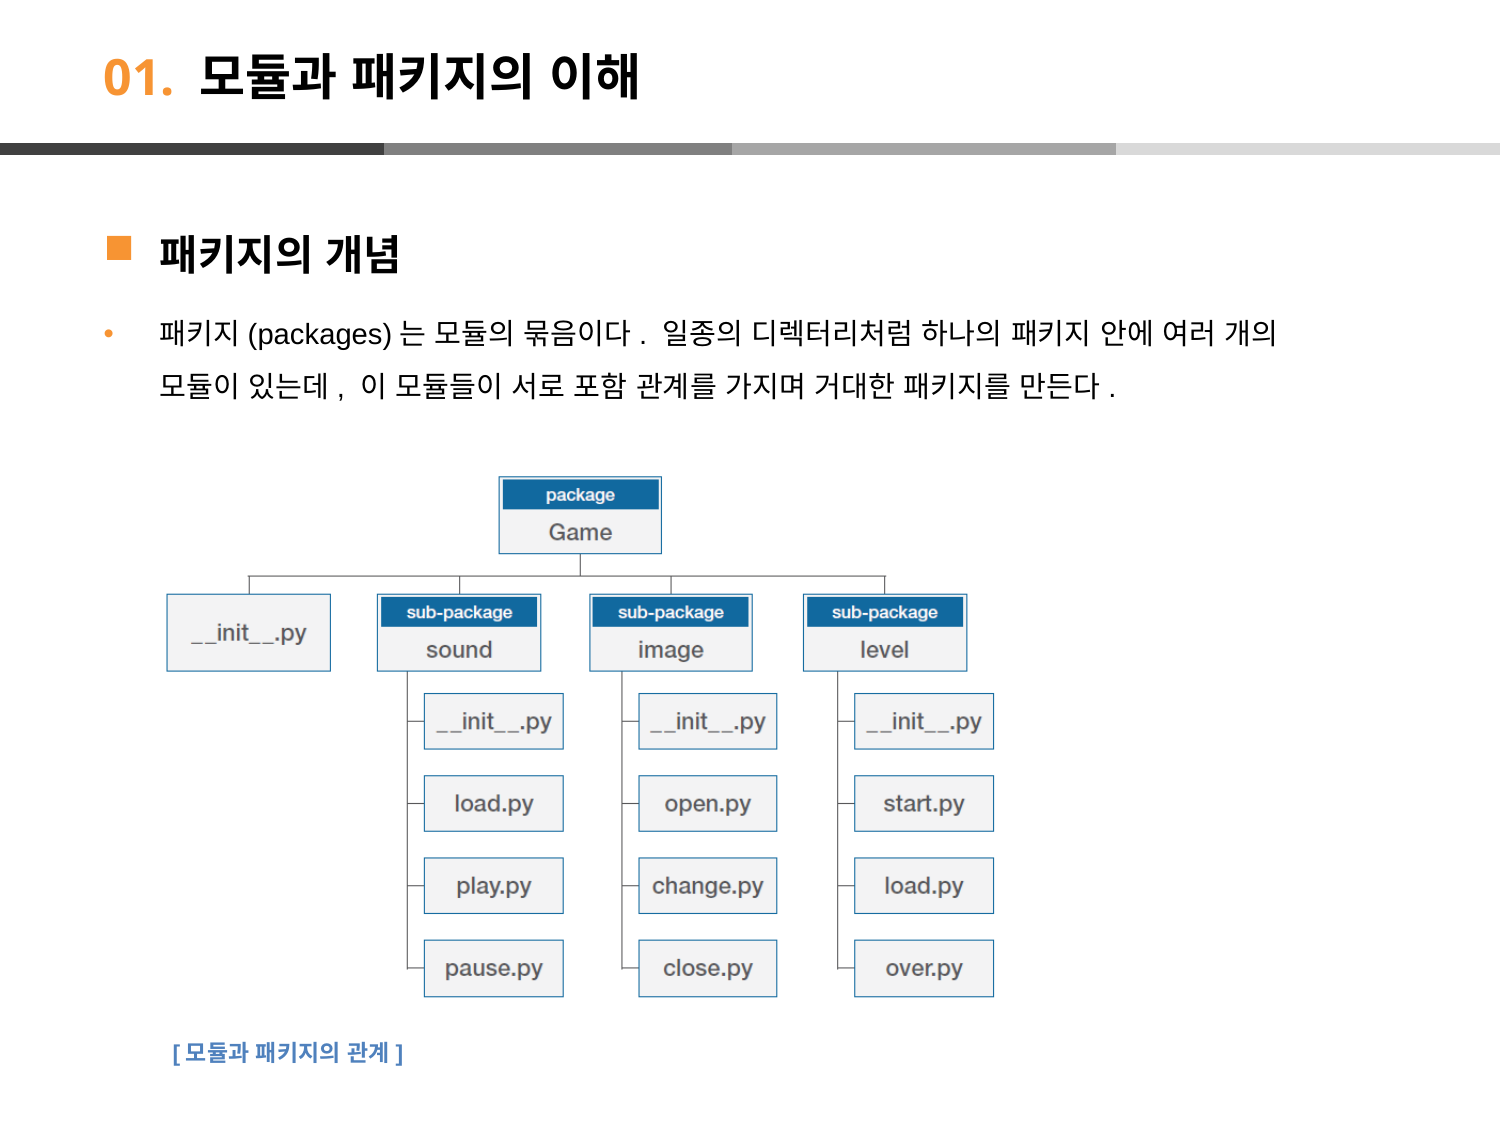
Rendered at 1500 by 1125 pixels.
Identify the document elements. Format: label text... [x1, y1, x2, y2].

title 01. 모듈과 패키지의 이해 [88, 30, 1211, 121]
list 패키지의 개념 [88, 196, 1436, 386]
text_box [모듈과 패키지의 관계] [157, 1023, 619, 1083]
text_box 패키지(packages)는 모듈의 묶음이다. 일종의 디렉터리처럼 하나의 패키지 안에 여러 개의 모듈이 있는데, 이 모듈들이 서로 포함 관계를 가지며 거대한 패키지를 만든다. [88, 290, 1365, 480]
picture [158, 455, 1009, 1009]
